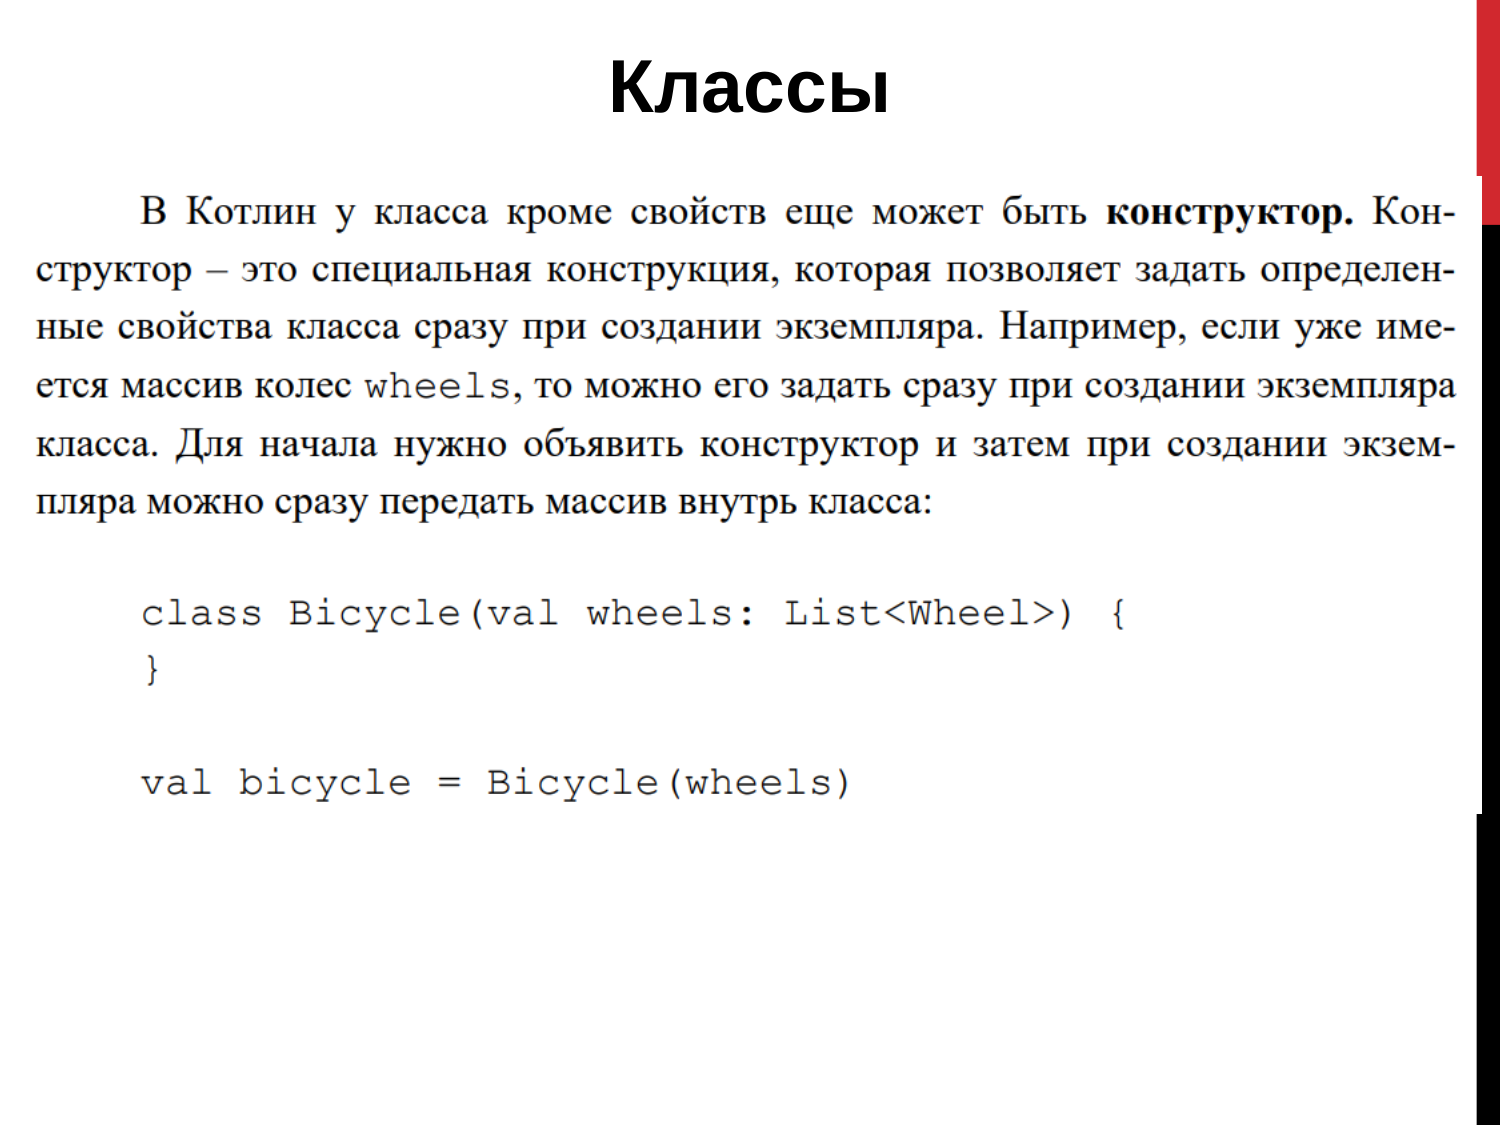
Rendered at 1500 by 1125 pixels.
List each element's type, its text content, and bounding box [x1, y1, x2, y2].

list Классы [121, 29, 1379, 175]
picture [18, 176, 1482, 814]
